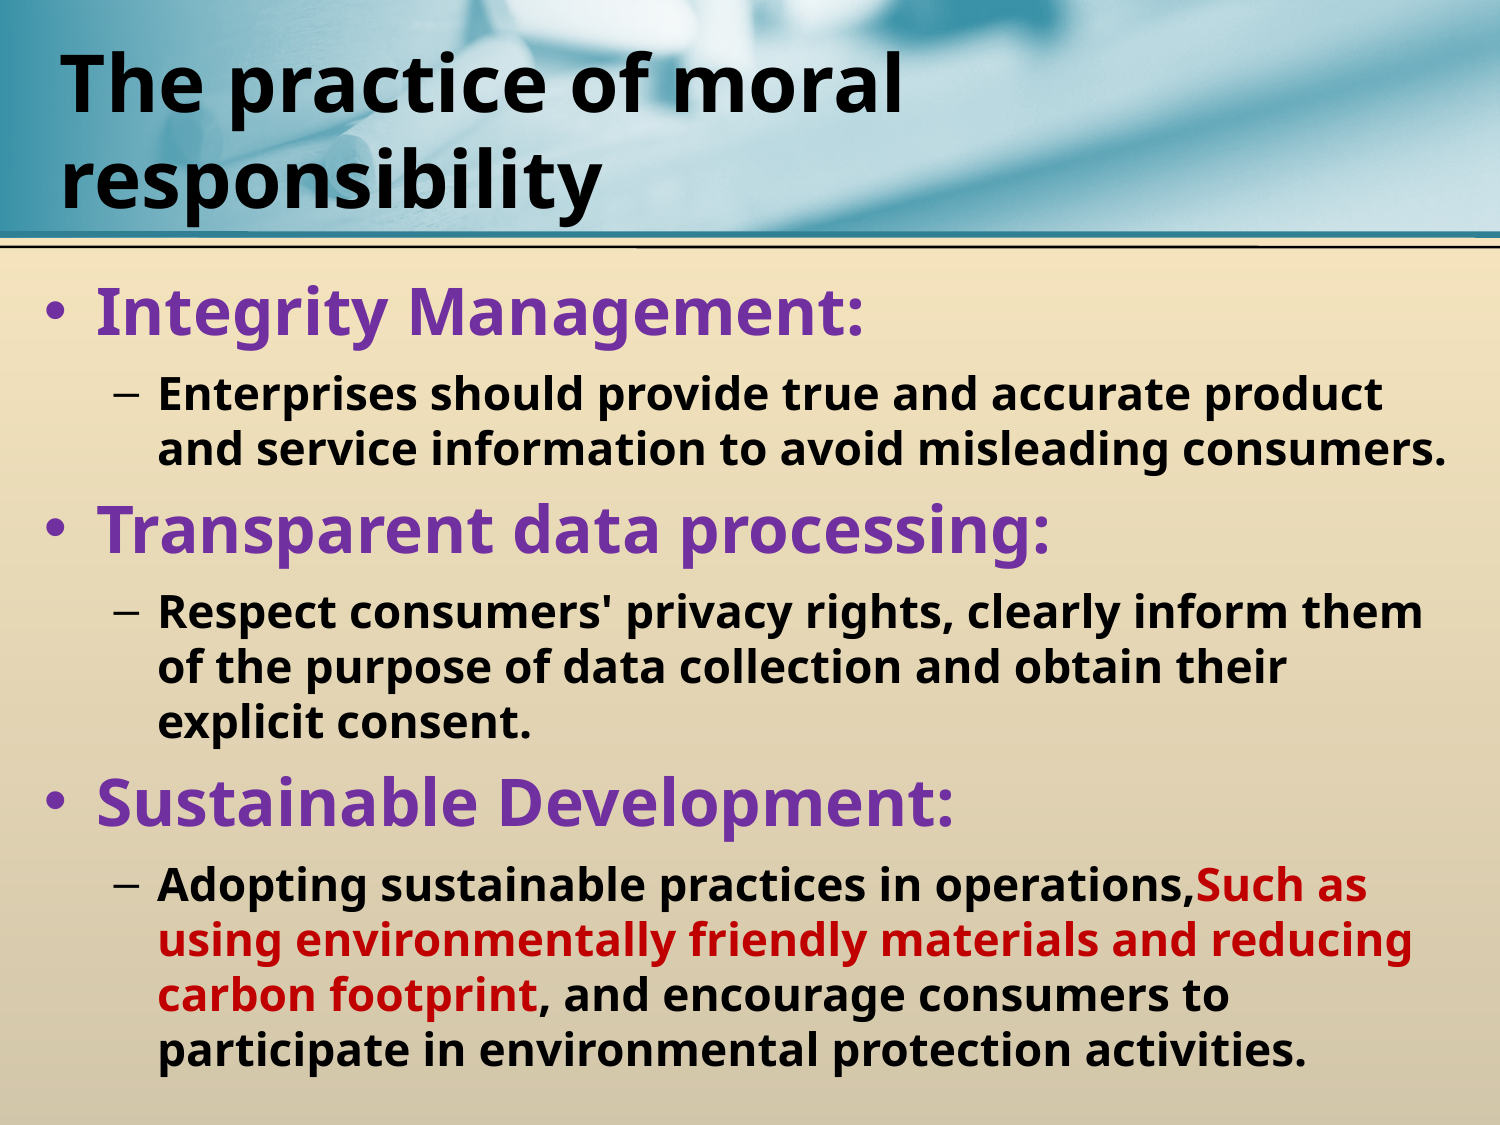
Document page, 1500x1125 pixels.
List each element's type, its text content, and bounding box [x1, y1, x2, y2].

list Integrity Management: Enterprises should provide true and accurate product and service information to avoid misleading consumers. Transparent data processing: Respect consumers' privacy rights, clearly inform them of the purpose of data collection and obtain their explicit consent. Sustainable Development: Adopting sustainable practices in operations,Such as using environmentally friendly materials and reducing carbon footprint, and encourage consumers to participate in environmental protection activities. [29, 262, 1481, 1103]
title The practice of moral responsibility [45, 24, 1481, 233]
